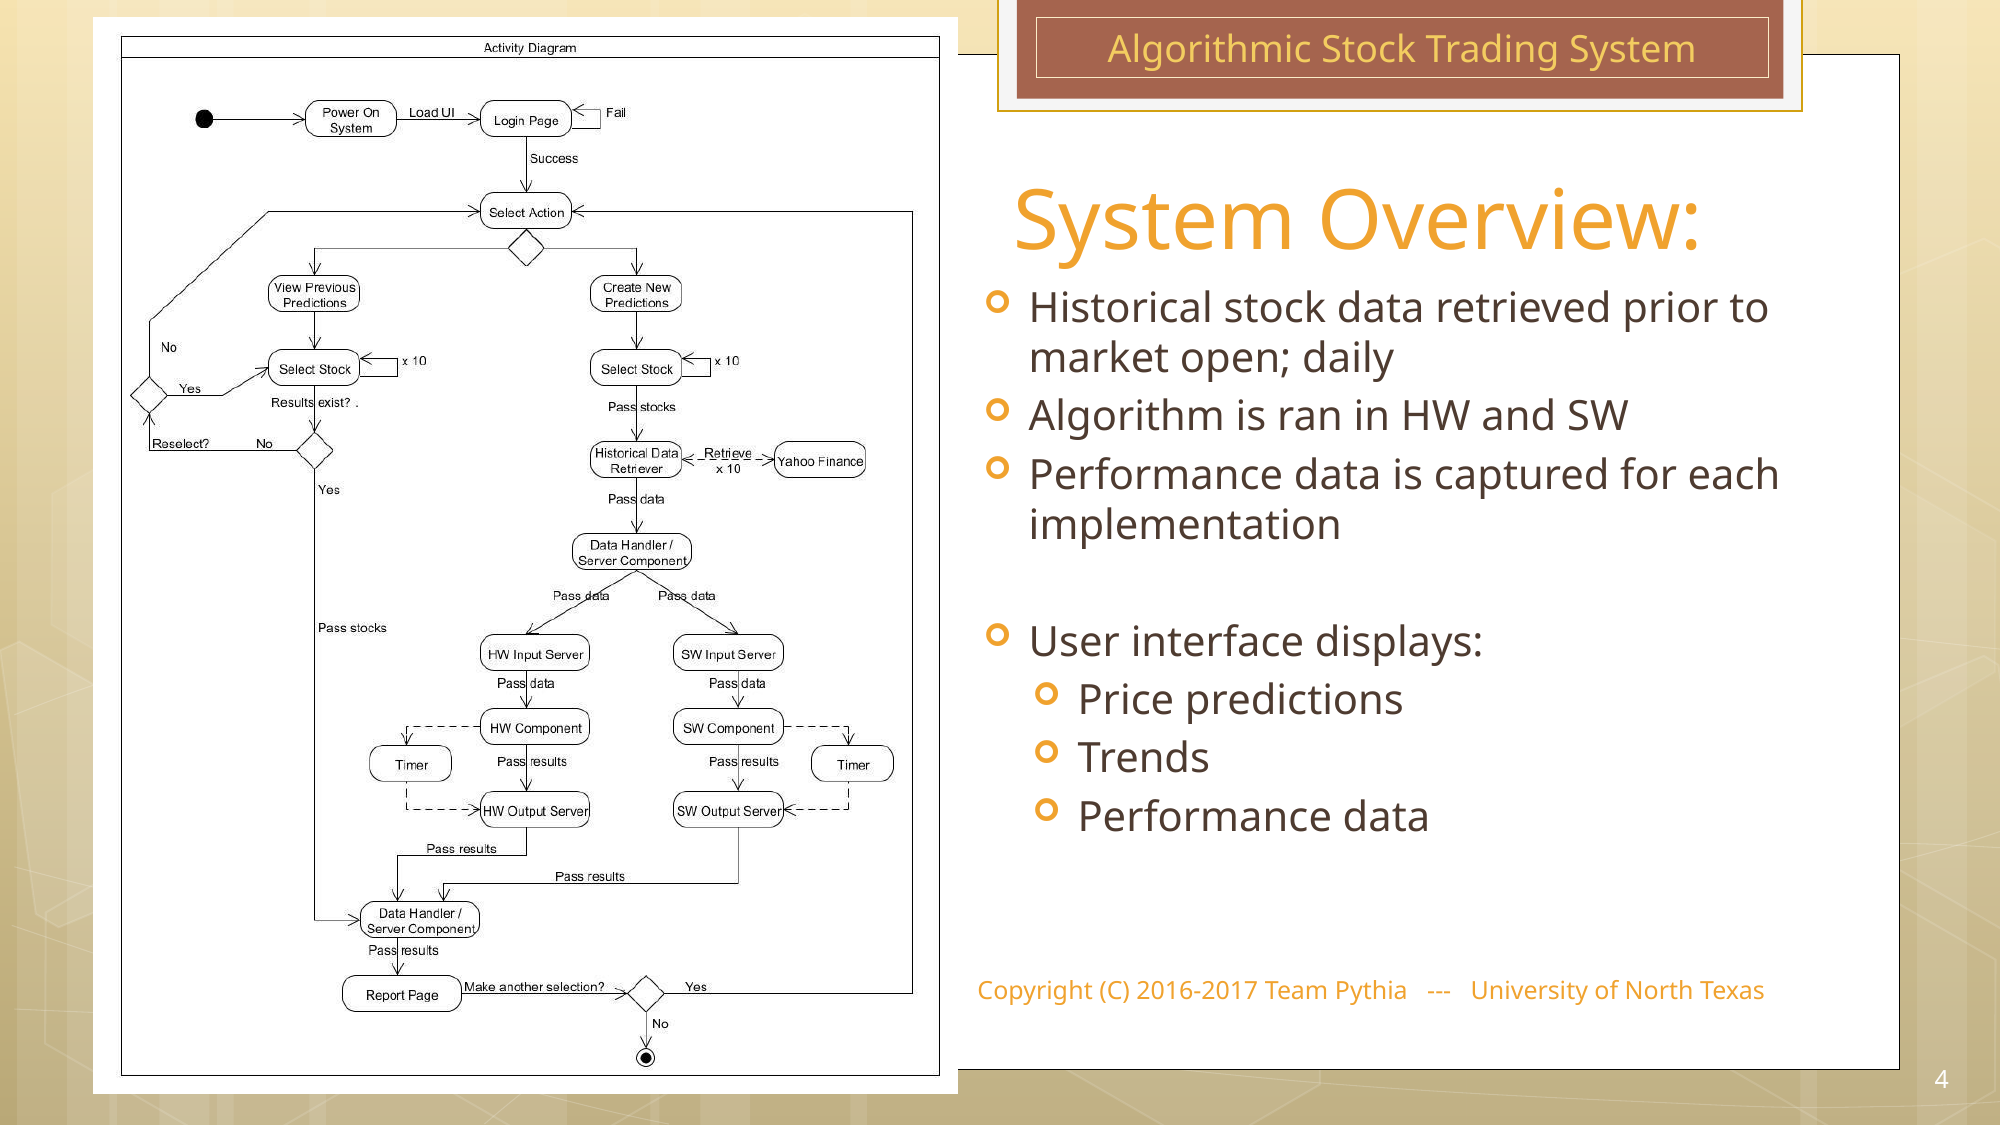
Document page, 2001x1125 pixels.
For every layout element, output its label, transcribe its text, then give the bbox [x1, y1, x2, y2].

title System Overview: [998, 85, 1741, 274]
slide_number 4 [1919, 1050, 2000, 1111]
footer Copyright (C) 2016-2017 Team Pythia --- University of North Texas [958, 960, 1782, 1020]
list Historical stock data retrieved prior to market open; daily Algorithm is ran in HW and SW Performance data is captured for each implementation User interface displays: Price predictions Trends Performance data [958, 273, 1872, 960]
text_box Algorithmic Stock Trading System [1036, 17, 1769, 78]
picture [92, 17, 958, 1094]
